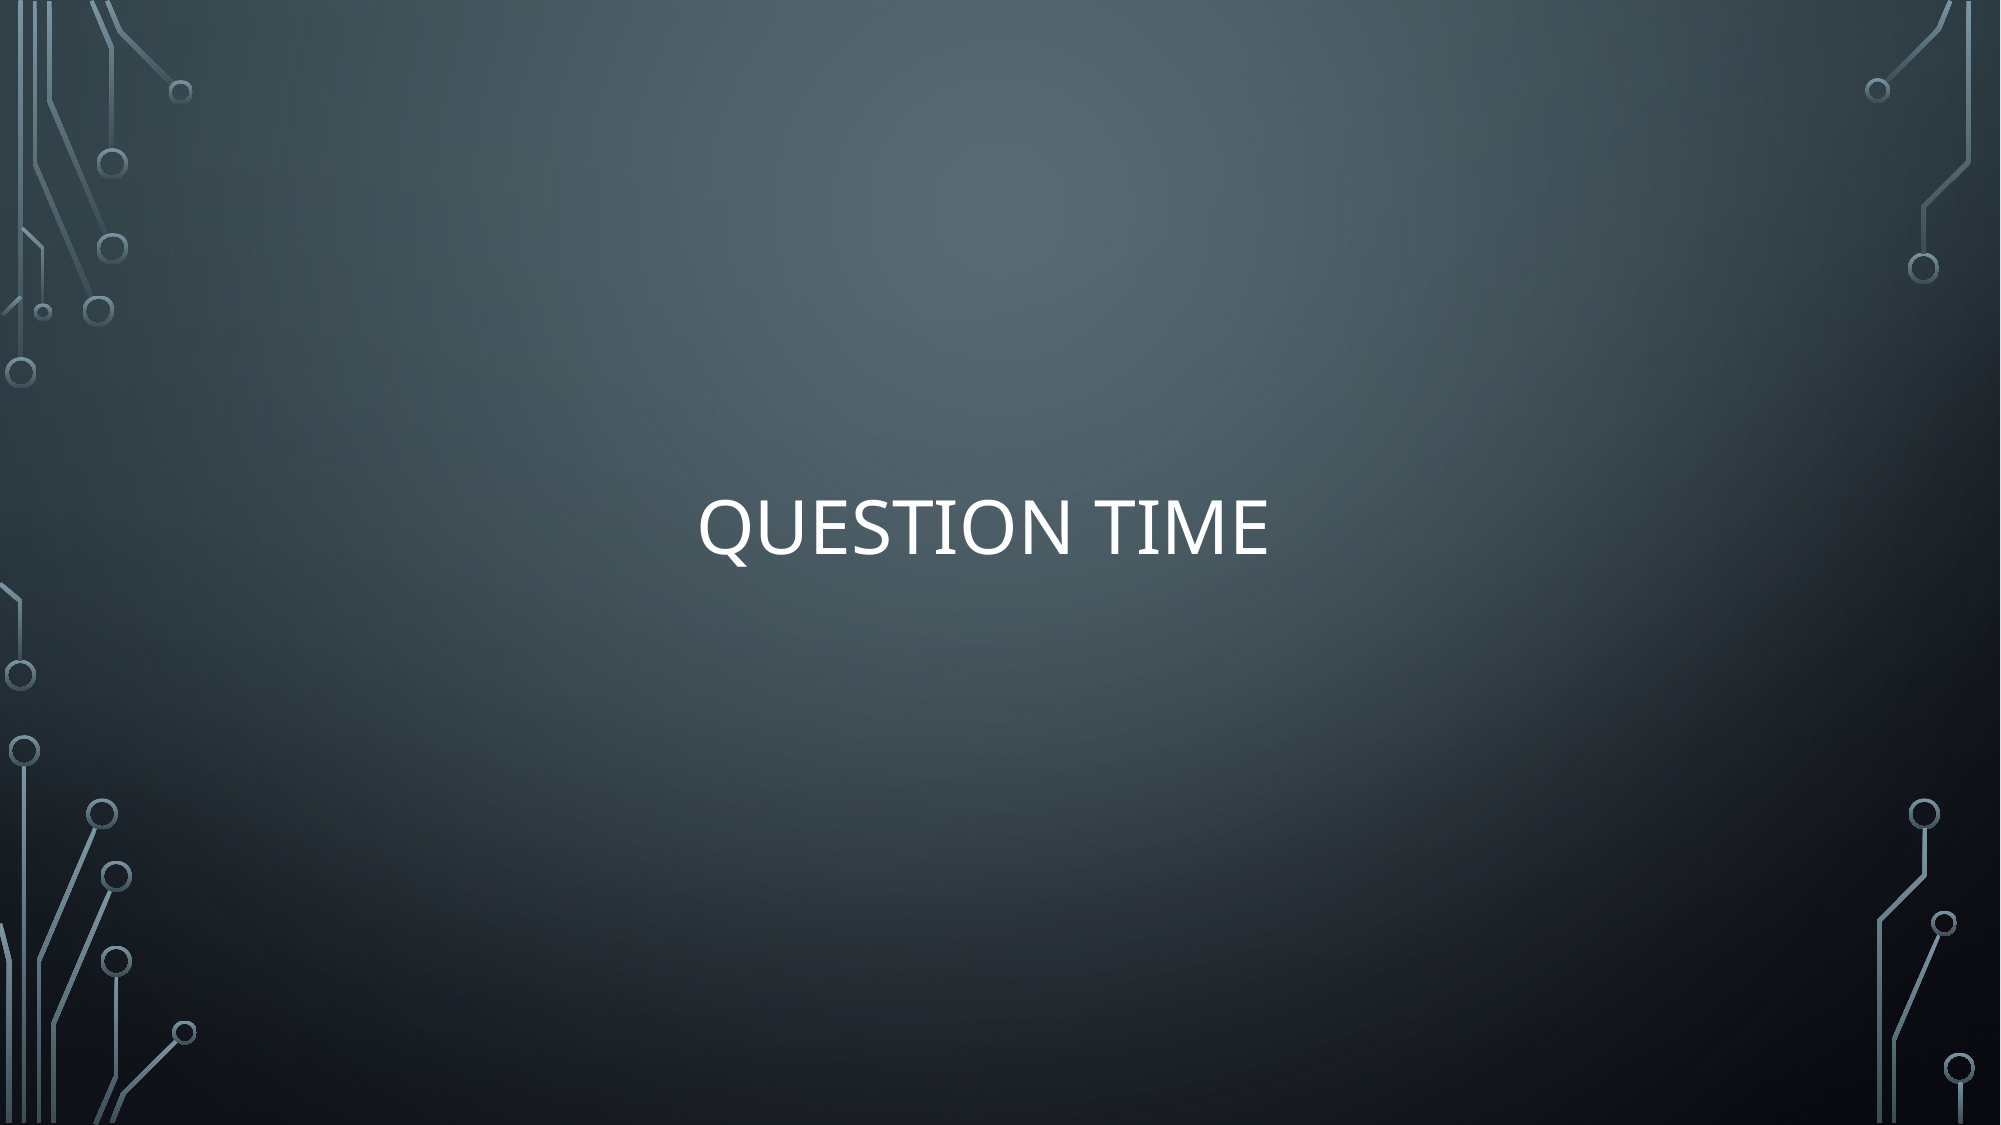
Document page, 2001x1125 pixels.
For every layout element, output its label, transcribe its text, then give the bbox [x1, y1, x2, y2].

title Question time [171, 408, 1797, 652]
